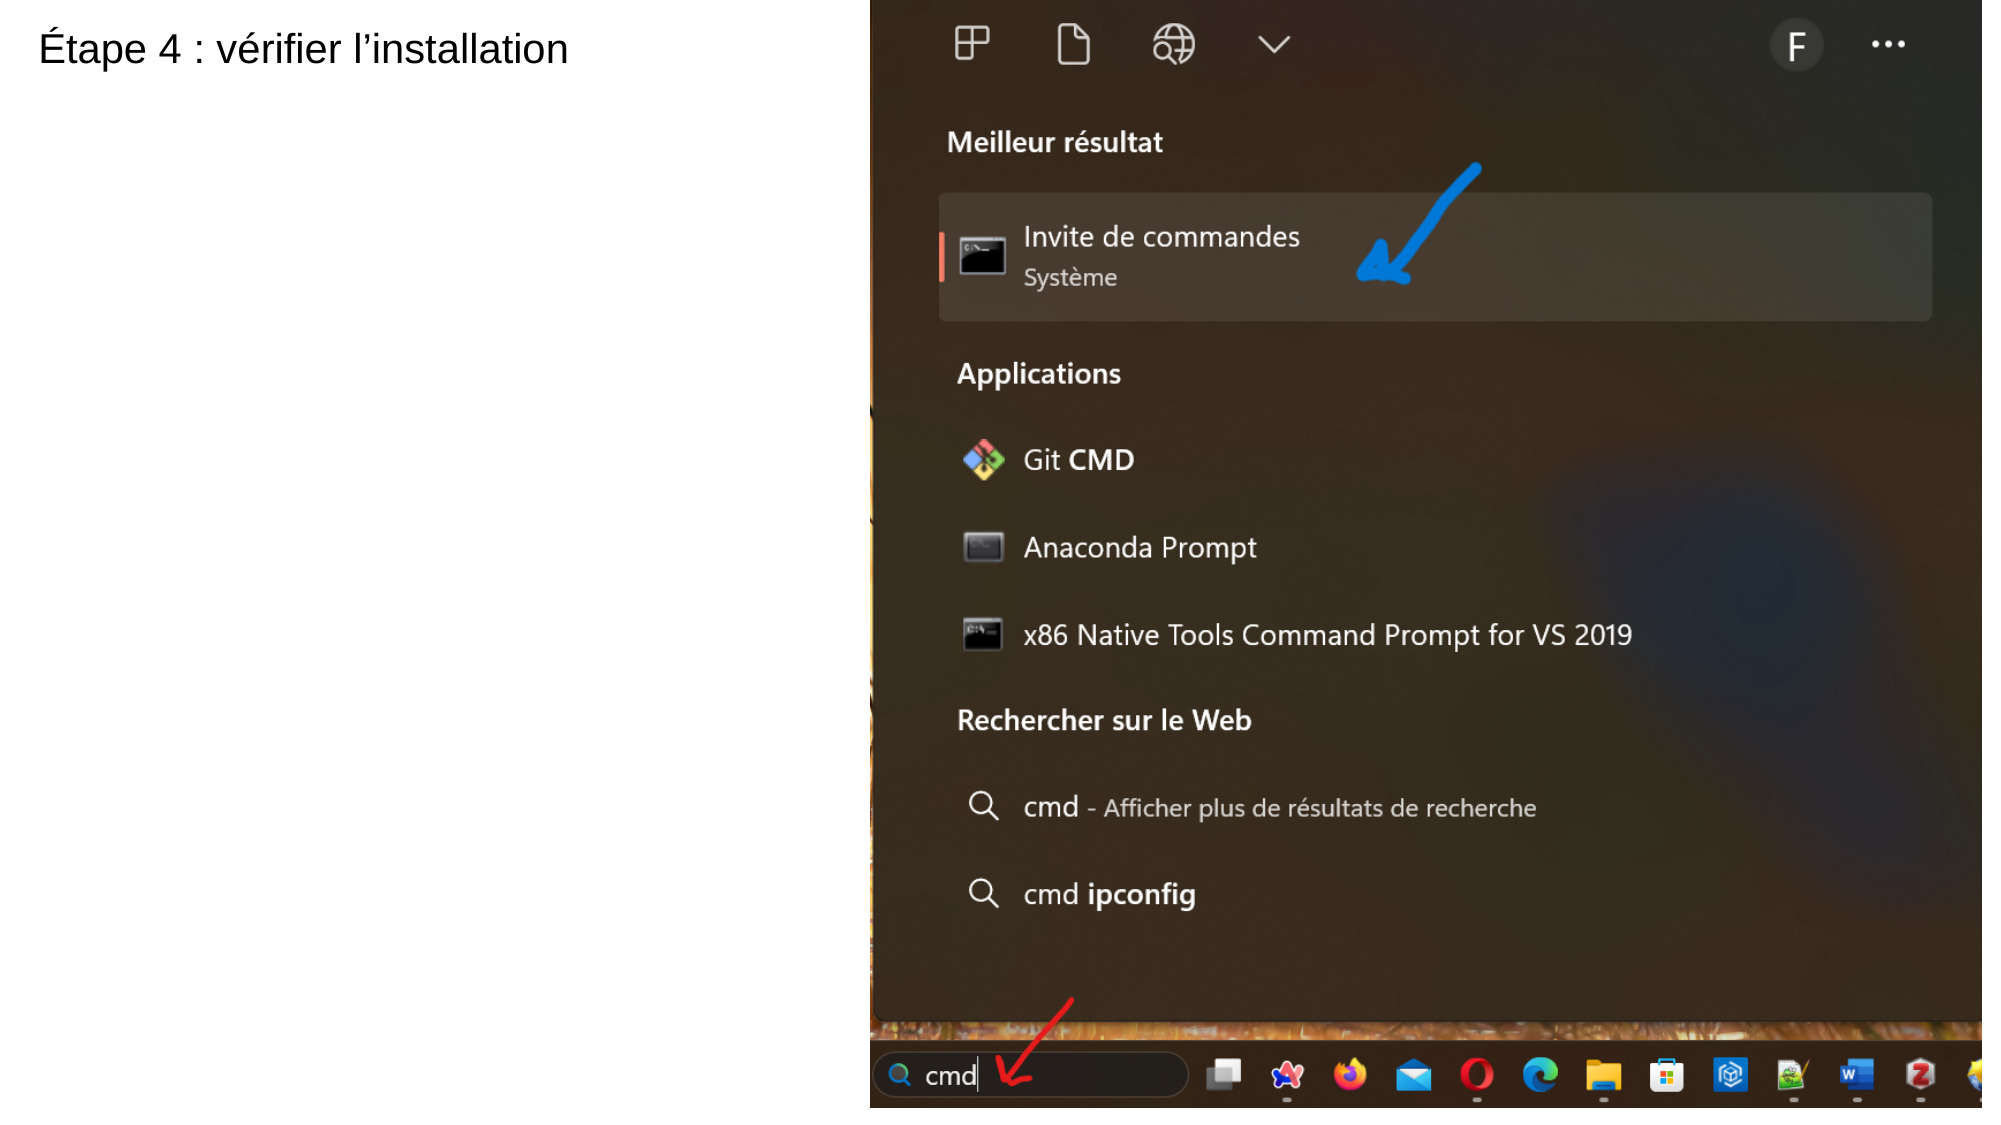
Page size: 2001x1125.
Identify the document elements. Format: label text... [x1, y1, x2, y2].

text_box Étape 4 : vérifier l’installation [23, 14, 585, 80]
picture [869, 0, 1982, 1109]
